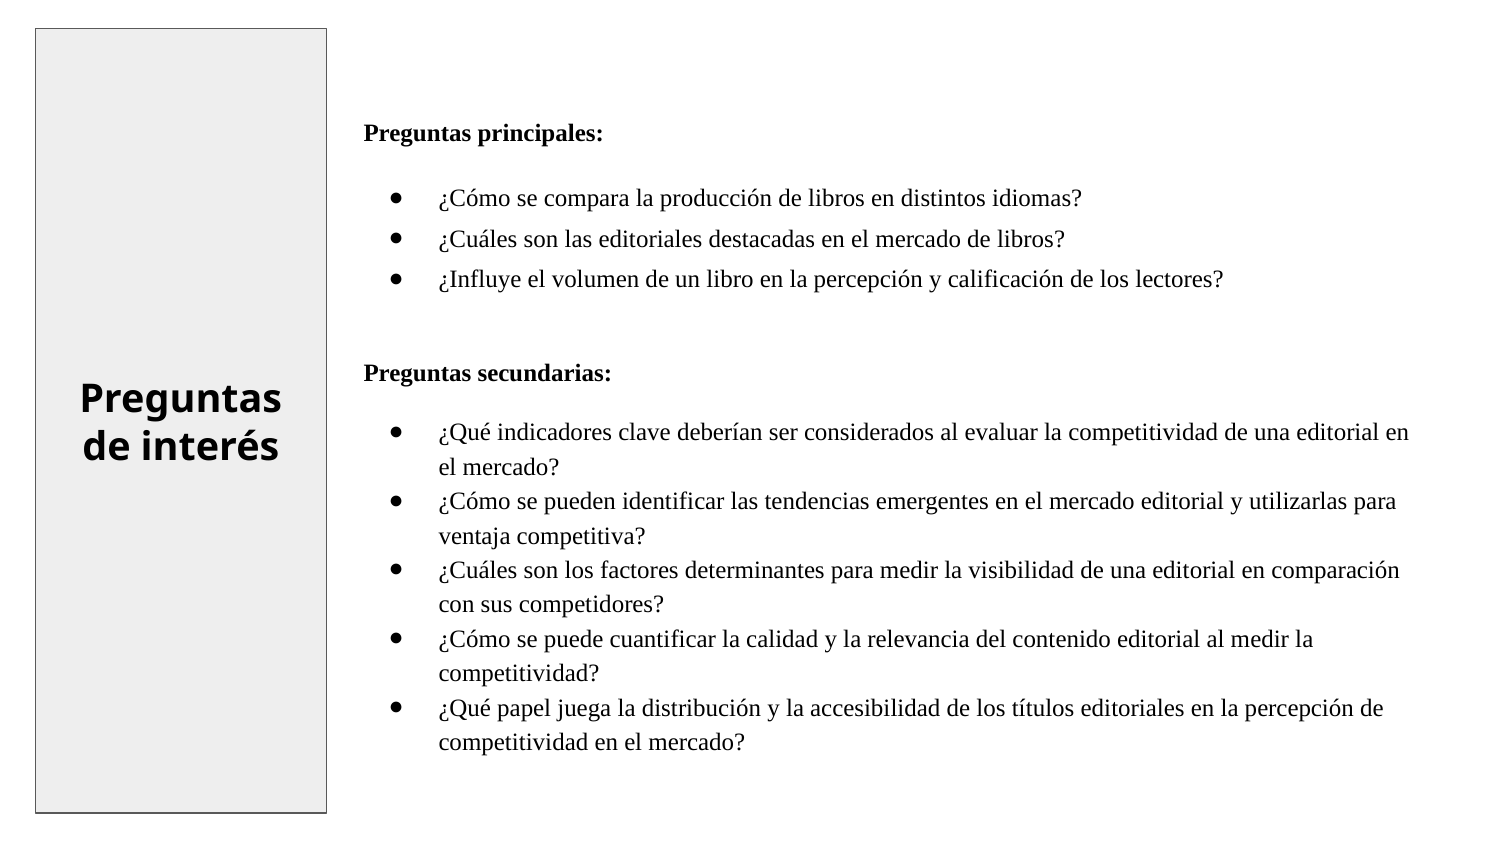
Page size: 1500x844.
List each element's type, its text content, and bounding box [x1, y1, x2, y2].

text_box Preguntas de interés [35, 28, 327, 814]
list Preguntas principales: ¿Cómo se compara la producción de libros en distintos idiomas? ¿Cuáles son las editoriales destacadas en el mercado de libros? ¿Influye el volumen de un libro en la percepción y calificación de los lectores? Preguntas secundarias: ¿Qué indicadores clave deberían ser considerados al evaluar la competitividad de una editorial en el mercado? ¿Cómo se pueden identificar las tendencias emergentes en el mercado editorial y utilizarlas para ventaja competitiva? ¿Cuáles son los factores determinantes para medir la visibilidad de una editorial en comparación con sus competidores? ¿Cómo se puede cuantificar la calidad y la relevancia del contenido editorial al medir la competitividad? ¿Qué papel juega la distribución y la accesibilidad de los títulos editoriales en la percepción de competitividad en el mercado? [348, 96, 1442, 658]
